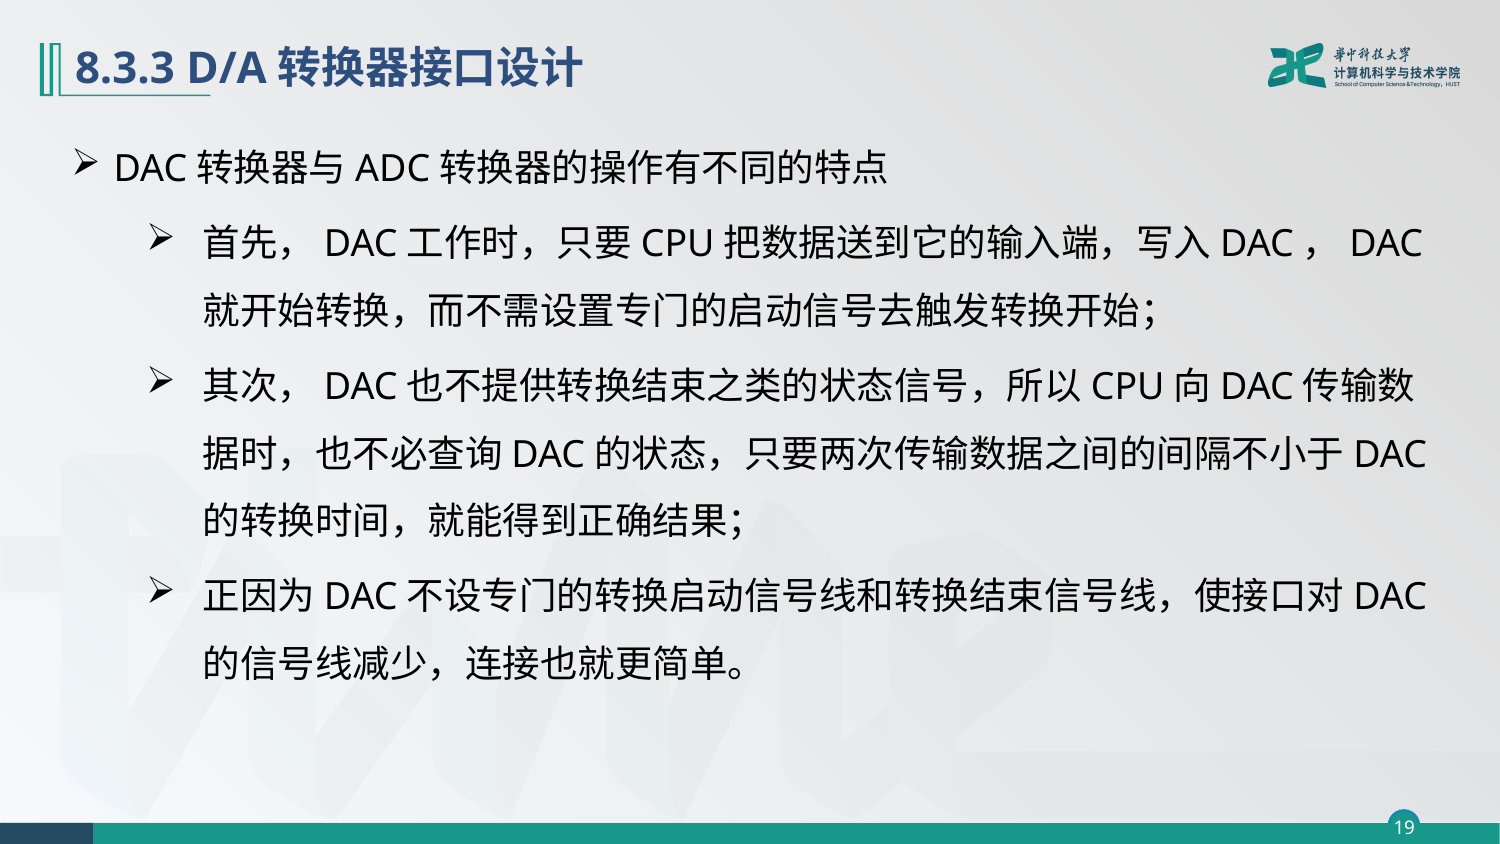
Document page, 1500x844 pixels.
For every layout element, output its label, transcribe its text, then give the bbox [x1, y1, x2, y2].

picture [1354, 43, 1460, 88]
list DAC转换器与ADC转换器的操作有不同的特点 首先，DAC工作时，只要CPU把数据送到它的输入端，写入DAC，DAC就开始转换，而不需设置专门的启动信号去触发转换开始； 其次，DAC也不提供转换结束之类的状态信号，所以CPU向DAC传输数据时，也不必查询DAC的状态，只要两次传输数据之间的间隔不小于DAC的转换时间，就能得到正确结果； 正因为DAC不设专门的转换启动信号线和转换结束信号线，使接口对DAC的信号线减少，连接也就更简单。 [60, 115, 1460, 810]
title 8.3.3 D/A转换器接口设计 [60, 31, 1354, 108]
